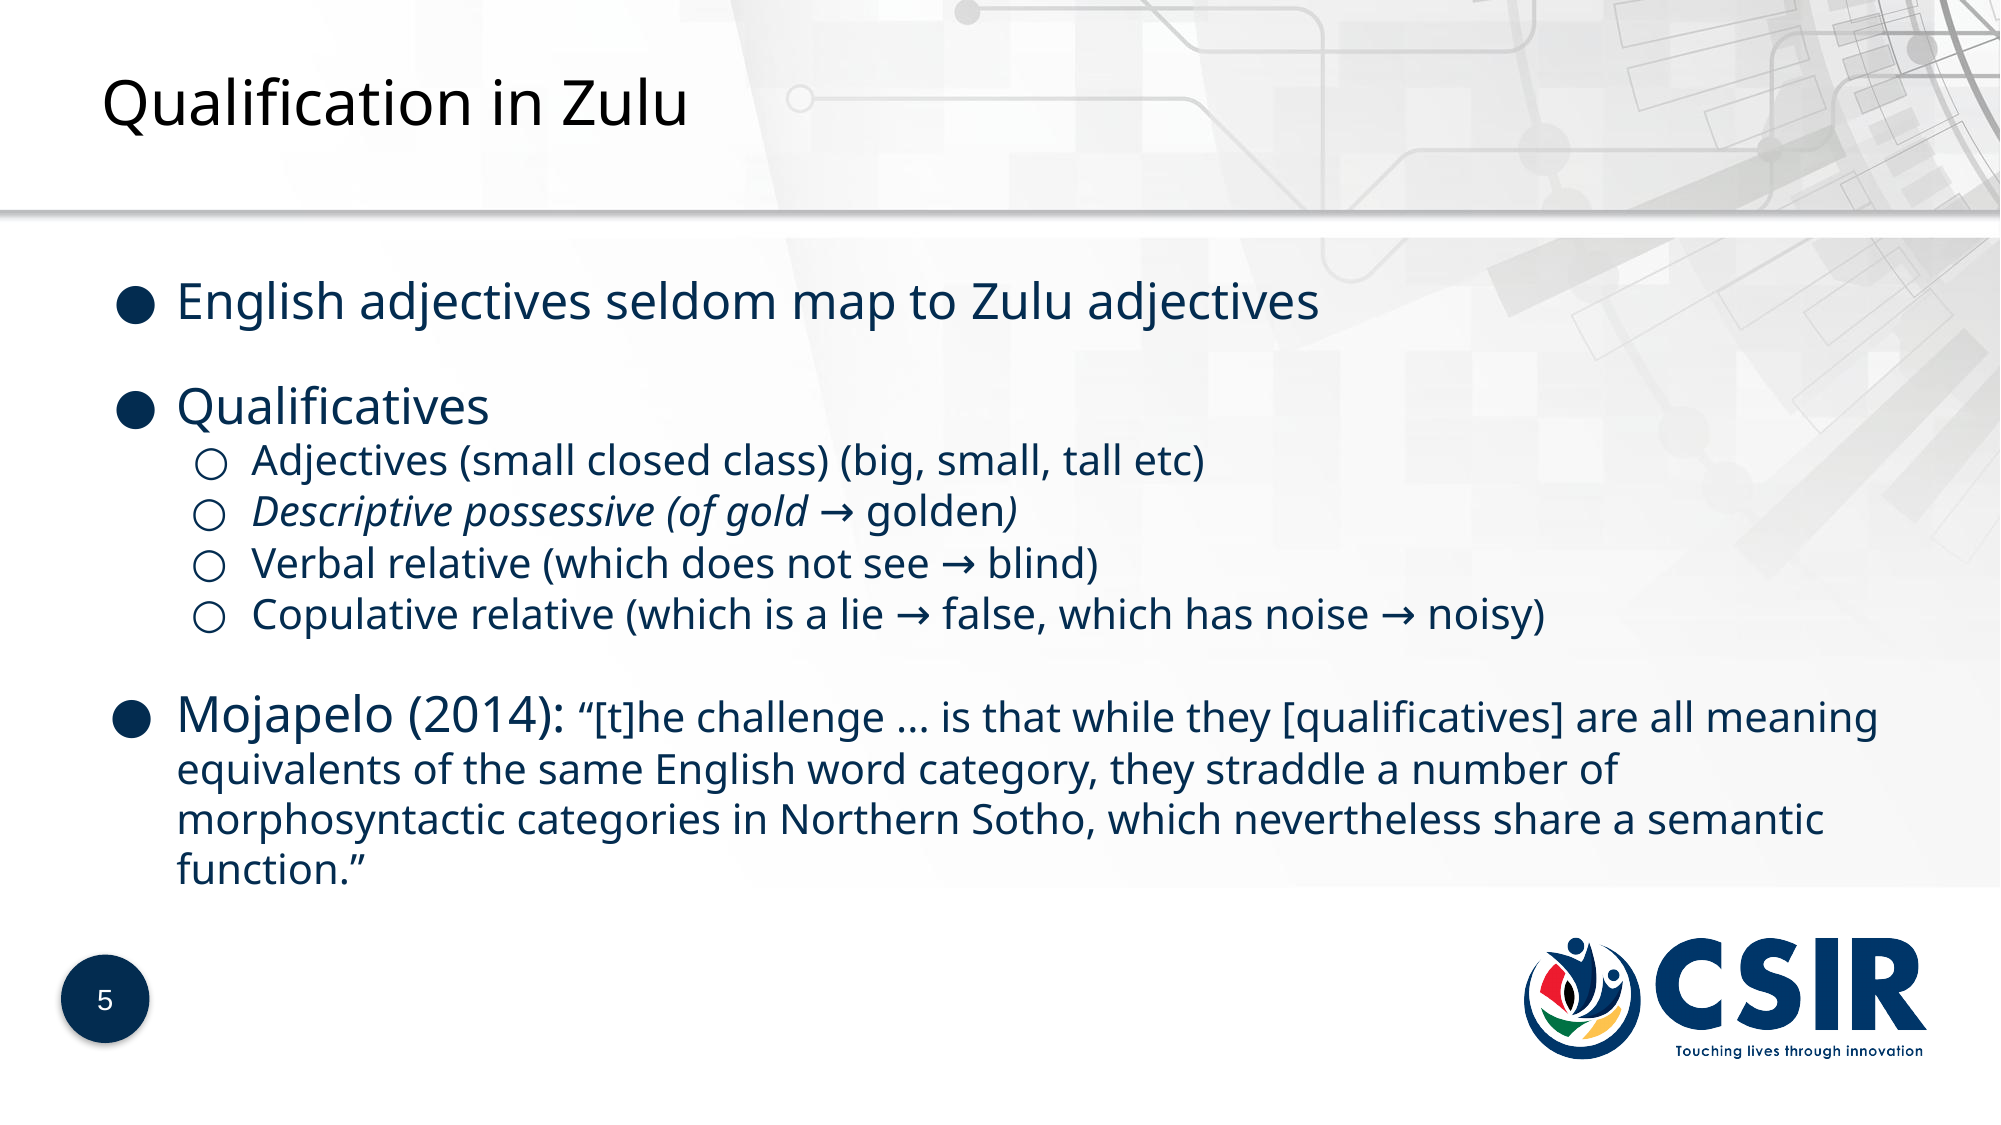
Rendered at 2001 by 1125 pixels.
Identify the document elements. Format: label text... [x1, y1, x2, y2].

text_box English adjectives seldom map to Zulu adjectives Qualificatives Adjectives (small closed class) (big, small, tall etc) Descriptive possessive (of gold → golden) Verbal relative (which does not see → blind) Copulative relative (which is a lie → false, which has noise → noisy) Mojapelo (2014): “[t]he challenge ... is that while they [qualificatives] are all meaning equivalents of the same English word category, they straddle a number of morphosyntactic categories in Northern Sotho, which nevertheless share a semantic function.” [86, 261, 1900, 944]
picture [0, 0, 2000, 1125]
text_box Qualification in Zulu [86, 20, 1887, 180]
